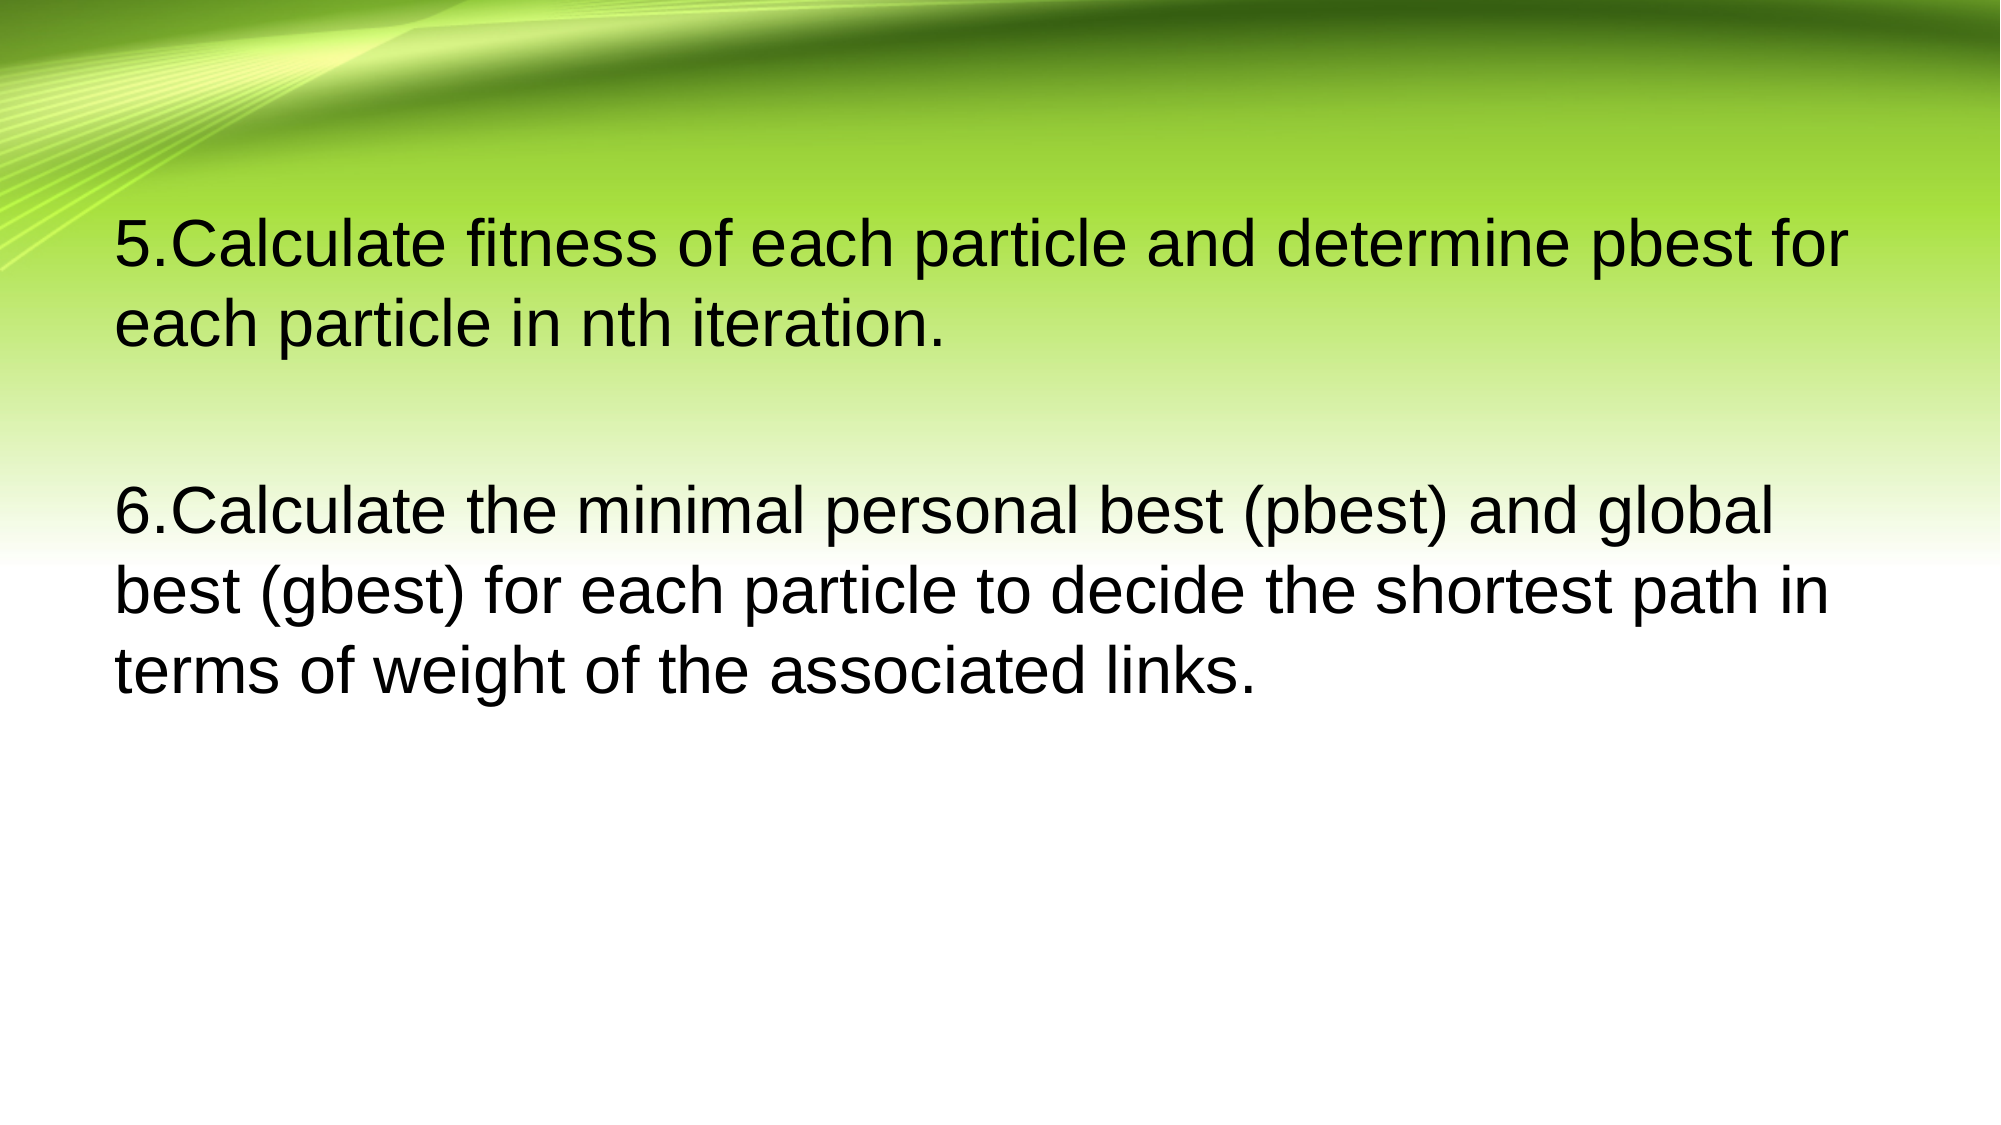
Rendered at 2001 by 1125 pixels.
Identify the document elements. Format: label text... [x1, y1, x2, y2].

picture [0, 0, 2000, 1125]
list 5.Calculate fitness of each particle and determine pbest for each particle in nth iteration. 6.Calculate the minimal personal best (pbest) and global best (gbest) for each particle to decide the shortest path in terms of weight of the associated links. [99, 192, 1901, 1006]
